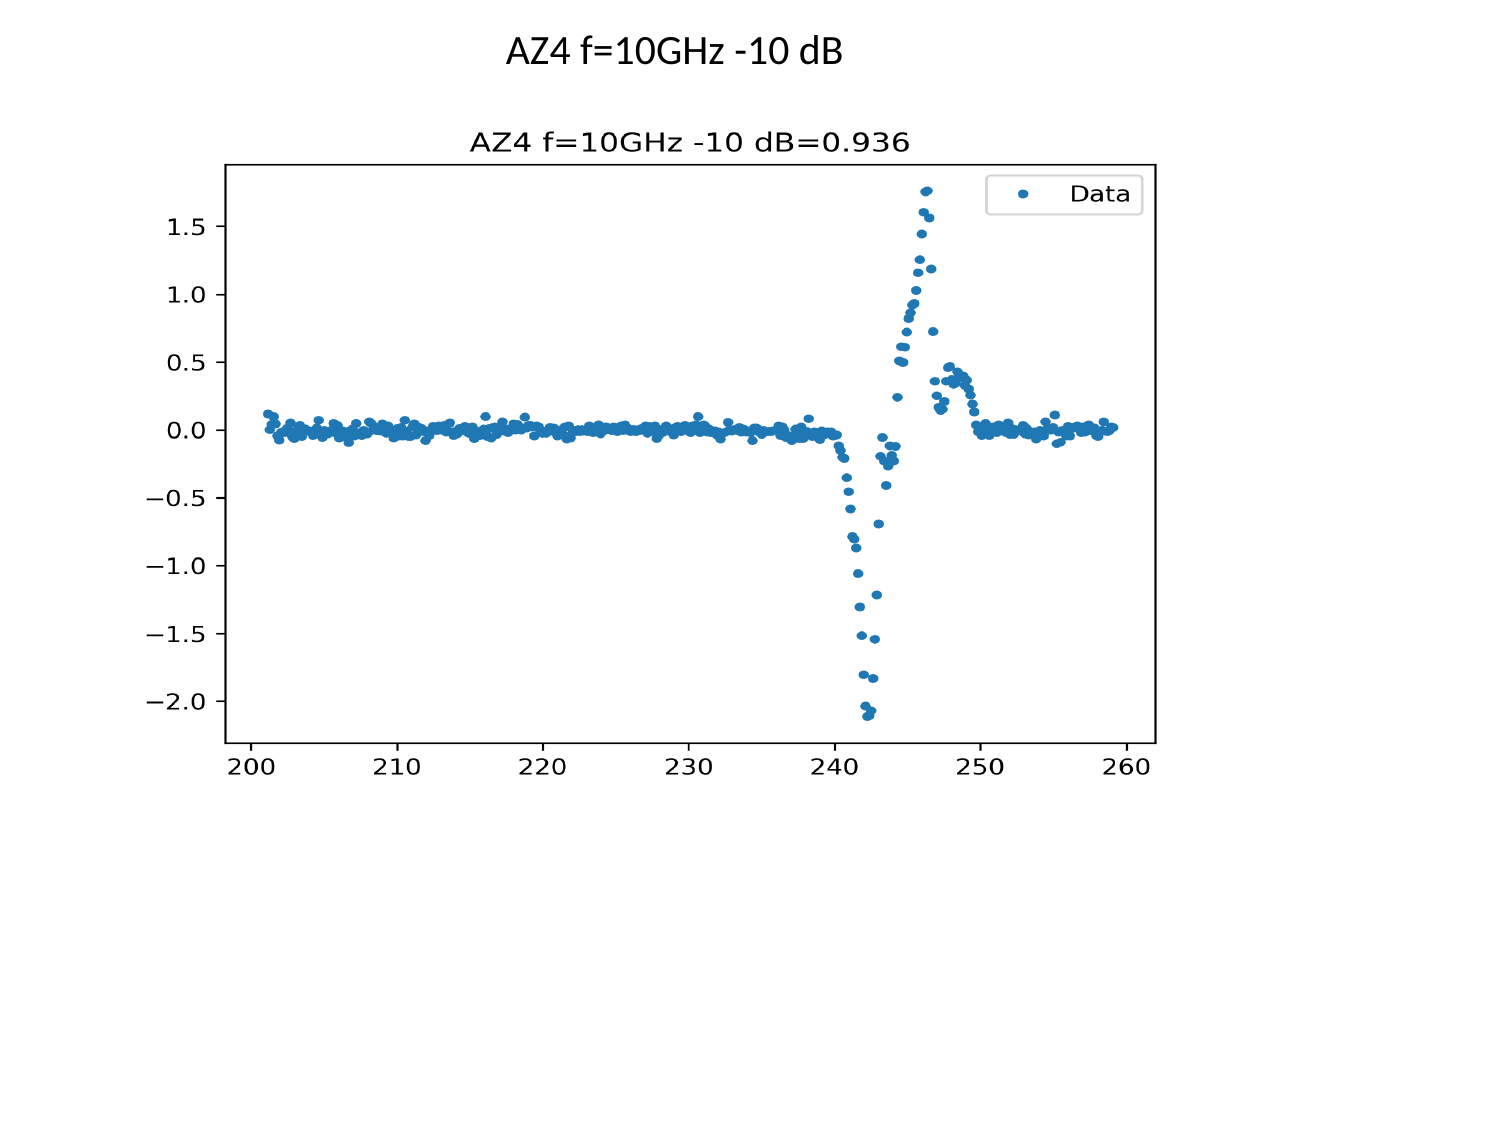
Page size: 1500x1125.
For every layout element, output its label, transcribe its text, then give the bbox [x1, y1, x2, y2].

picture [74, 74, 1276, 826]
text_box AZ4 f=10GHz -10 dB [490, 15, 859, 73]
